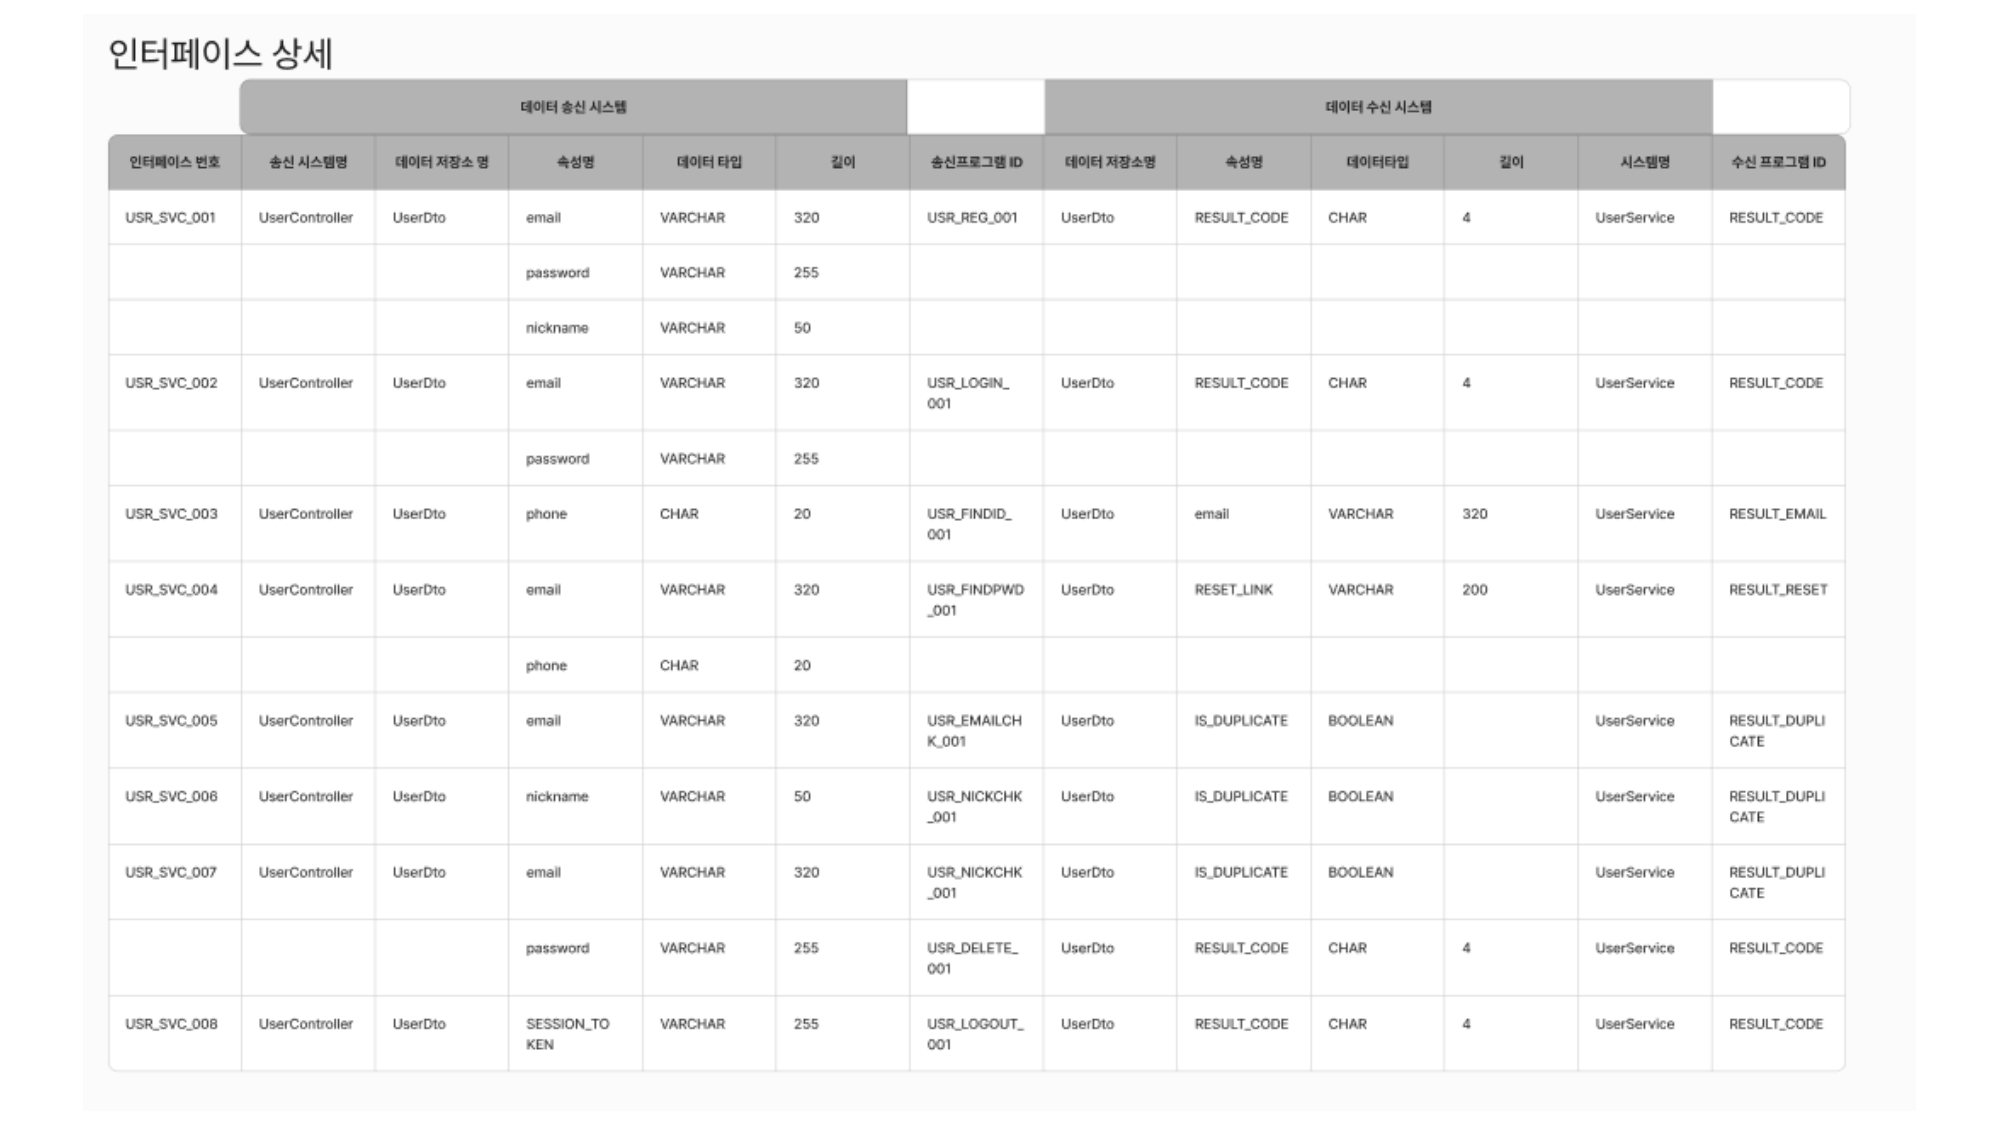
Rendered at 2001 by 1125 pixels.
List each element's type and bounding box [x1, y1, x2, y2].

picture [83, 14, 1917, 1111]
